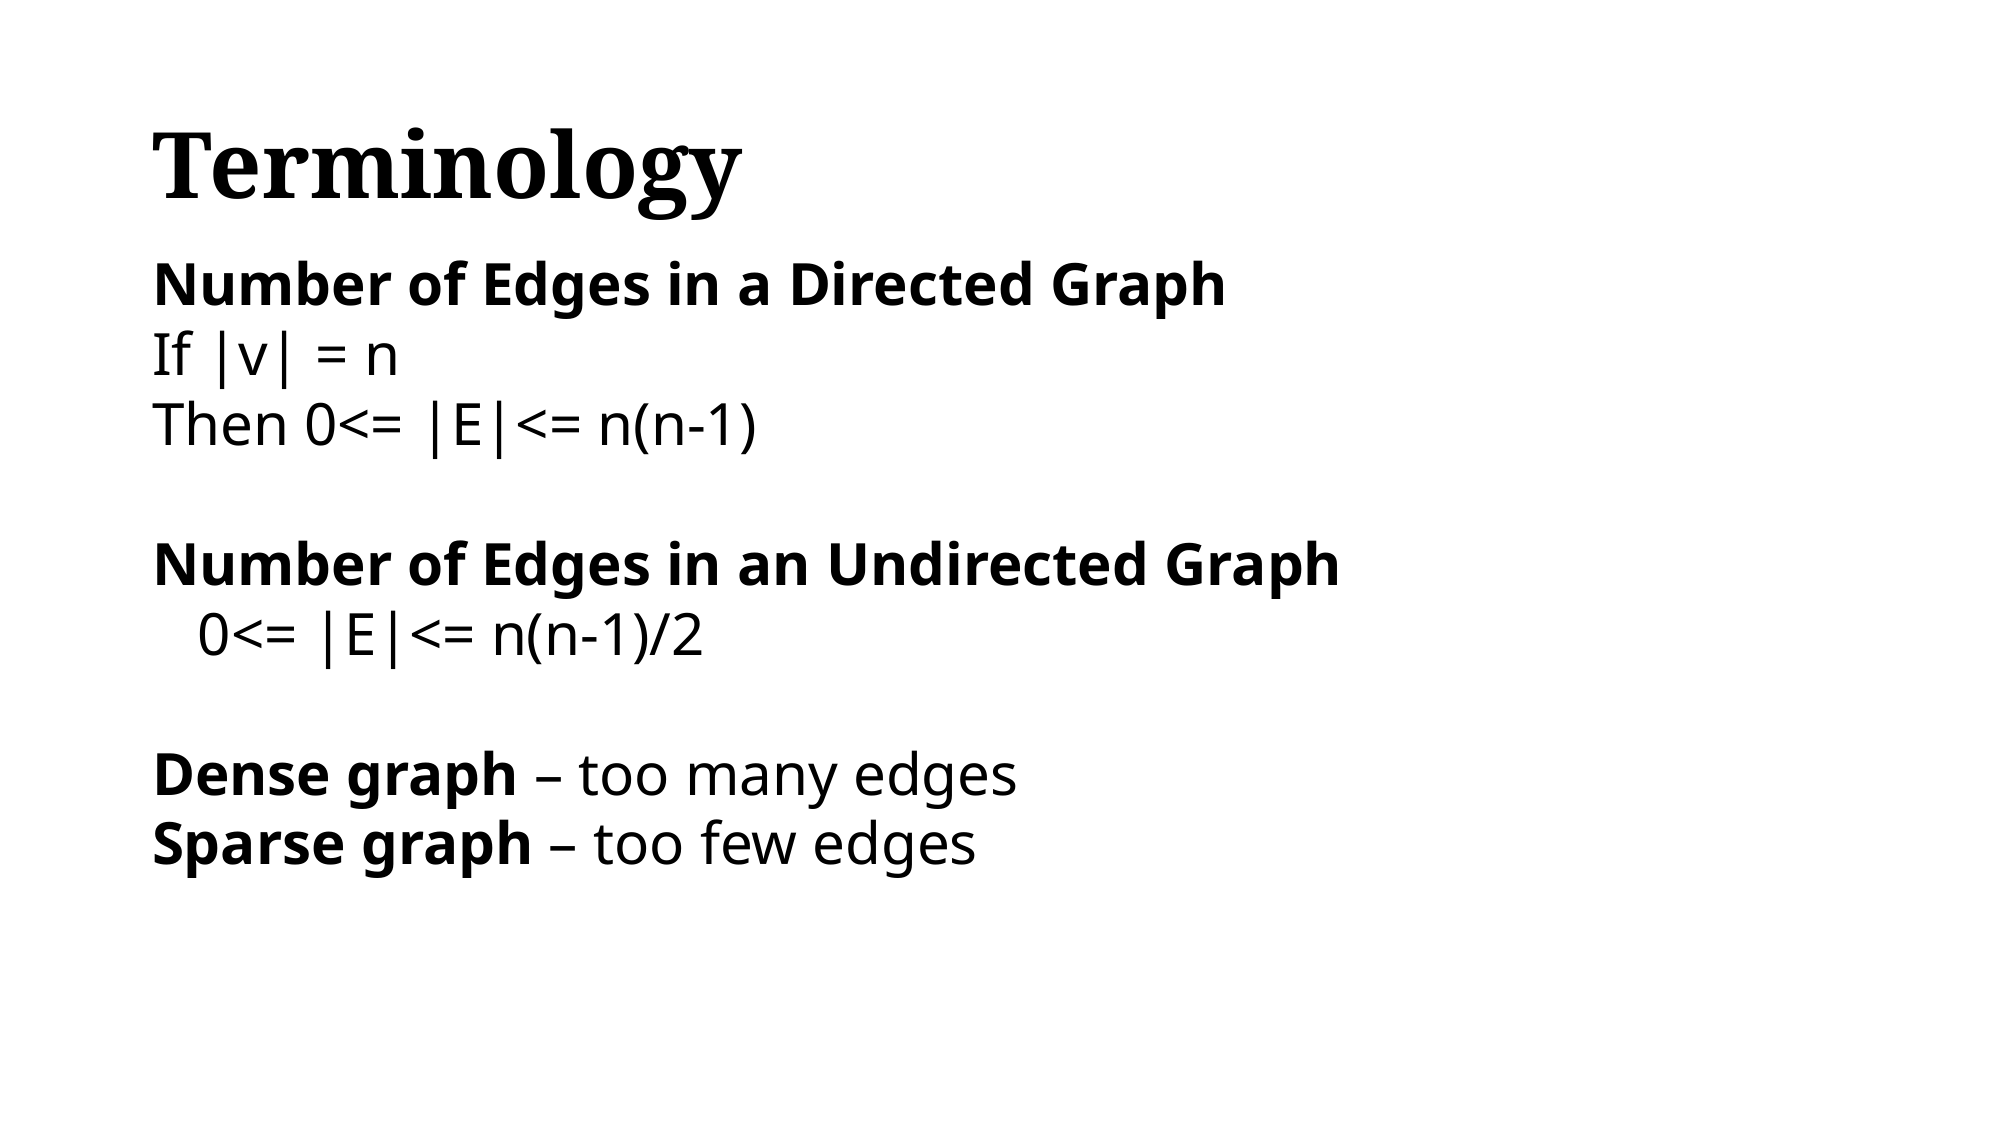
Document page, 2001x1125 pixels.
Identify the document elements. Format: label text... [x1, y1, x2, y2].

title Terminology [137, 59, 1863, 278]
text_box Number of Edges in a Directed Graph If |v| = n Then 0<= |E|<= n(n-1) Number of Edges in an Undirected Graph 0<= |E|<= n(n-1)/2 Dense graph – too many edges Sparse graph – too few edges [137, 239, 1833, 955]
